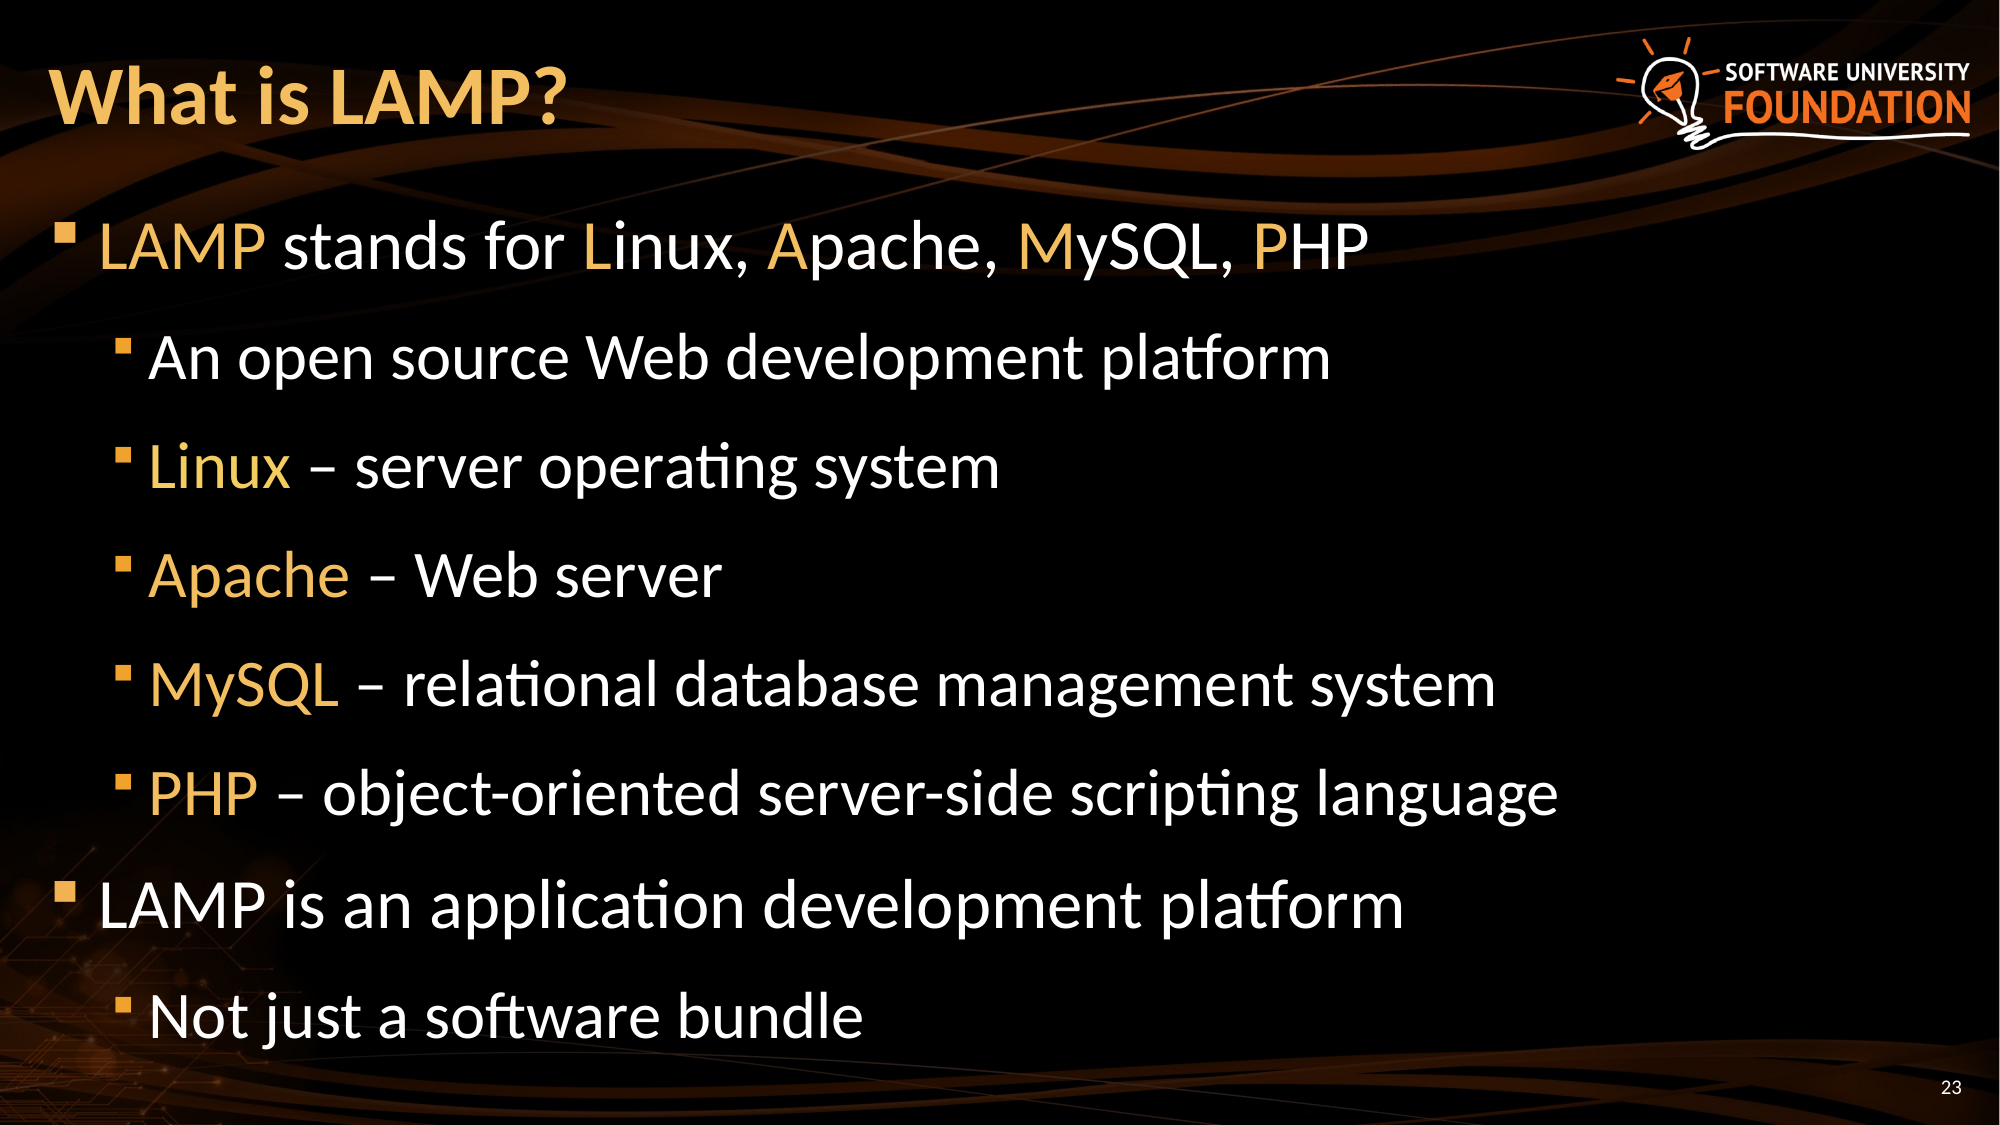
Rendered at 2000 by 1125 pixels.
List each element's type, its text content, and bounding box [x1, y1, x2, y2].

picture [0, 0, 2000, 1125]
list LAMP stands for Linux, Apache, MySQL, PHP An open source Web development platform Linux – server operating system Apache – Web server MySQL – relational database management system PHP – object-oriented server-side scripting language LAMP is an application development platform Not just a software bundle [31, 188, 1968, 1103]
title What is LAMP? [30, 6, 1602, 189]
